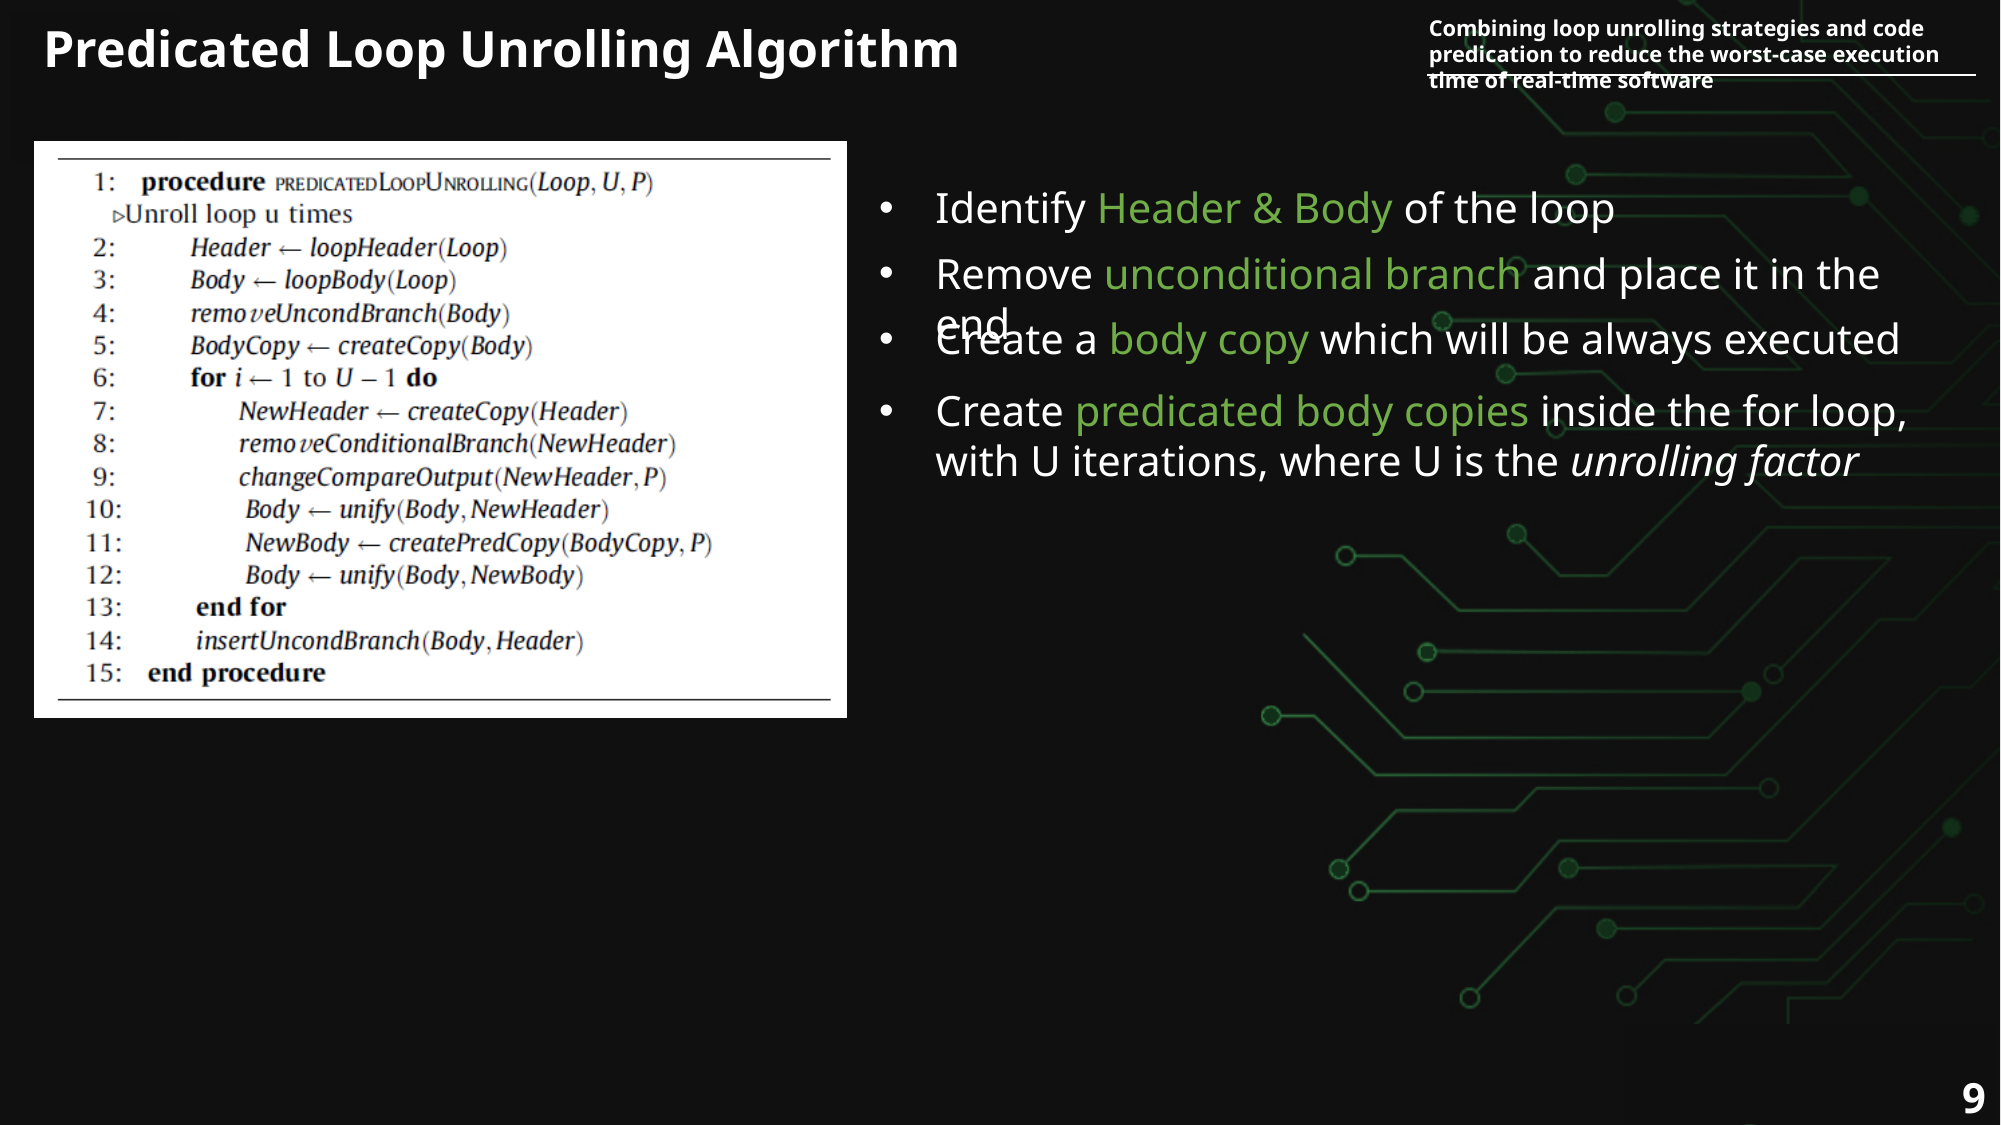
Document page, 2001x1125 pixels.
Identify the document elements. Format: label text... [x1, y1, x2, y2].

picture [0, 0, 2001, 1125]
text_box [1624, 1024, 1995, 1124]
text_box [10, 13, 180, 162]
text_box Create a body copy which will be always executed [864, 305, 1948, 371]
text_box Predicated Loop Unrolling Algorithm [28, 9, 1020, 85]
text_box Remove unconditional branch and place it in the end [864, 240, 1948, 305]
text_box Combining loop unrolling strategies and code predication to reduce the worst-case execution time of real-time software [1414, 7, 1989, 101]
text_box Identify Header & Body of the loop [864, 174, 1948, 240]
text_box 9 [1947, 1064, 2000, 1125]
text_box Create predicated body copies inside the for loop, with U iterations, where U is the unrolling factor [864, 377, 1948, 493]
